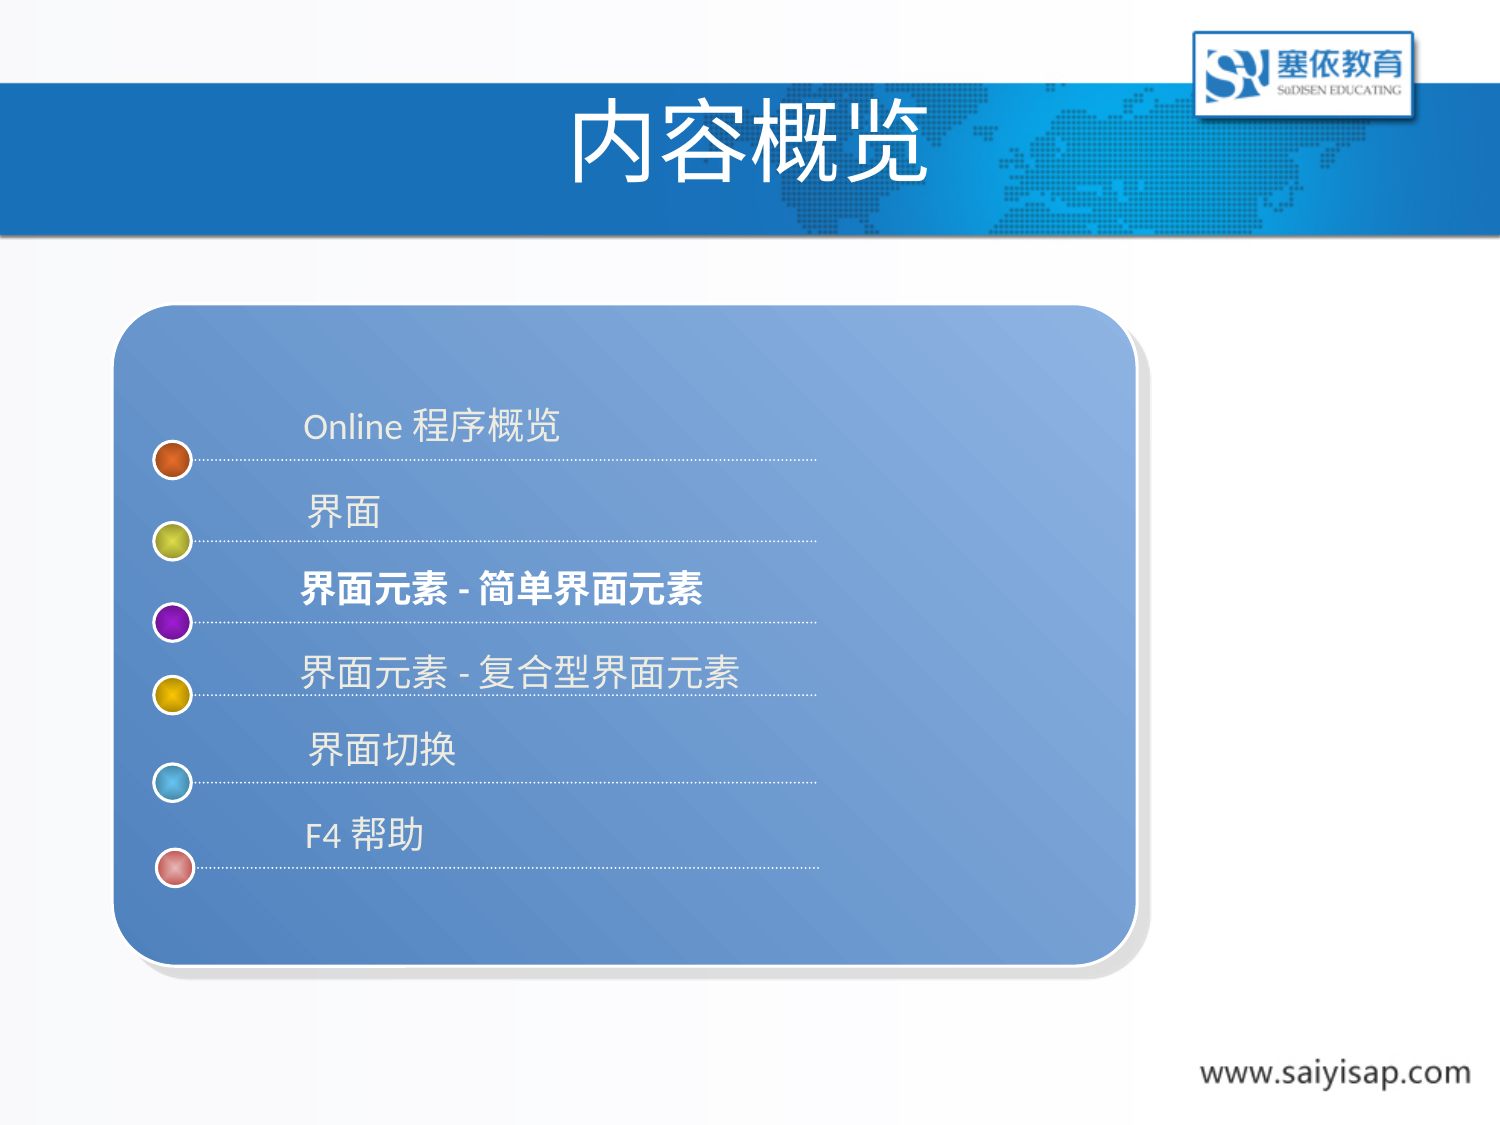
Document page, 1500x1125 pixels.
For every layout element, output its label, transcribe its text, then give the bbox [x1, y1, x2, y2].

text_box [153, 718, 817, 802]
text_box [112, 303, 1138, 967]
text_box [153, 394, 817, 479]
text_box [153, 480, 817, 556]
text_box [153, 640, 817, 715]
picture [0, 0, 1500, 1125]
title 内容概览 [75, 45, 1425, 233]
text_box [153, 557, 817, 640]
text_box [156, 803, 820, 887]
